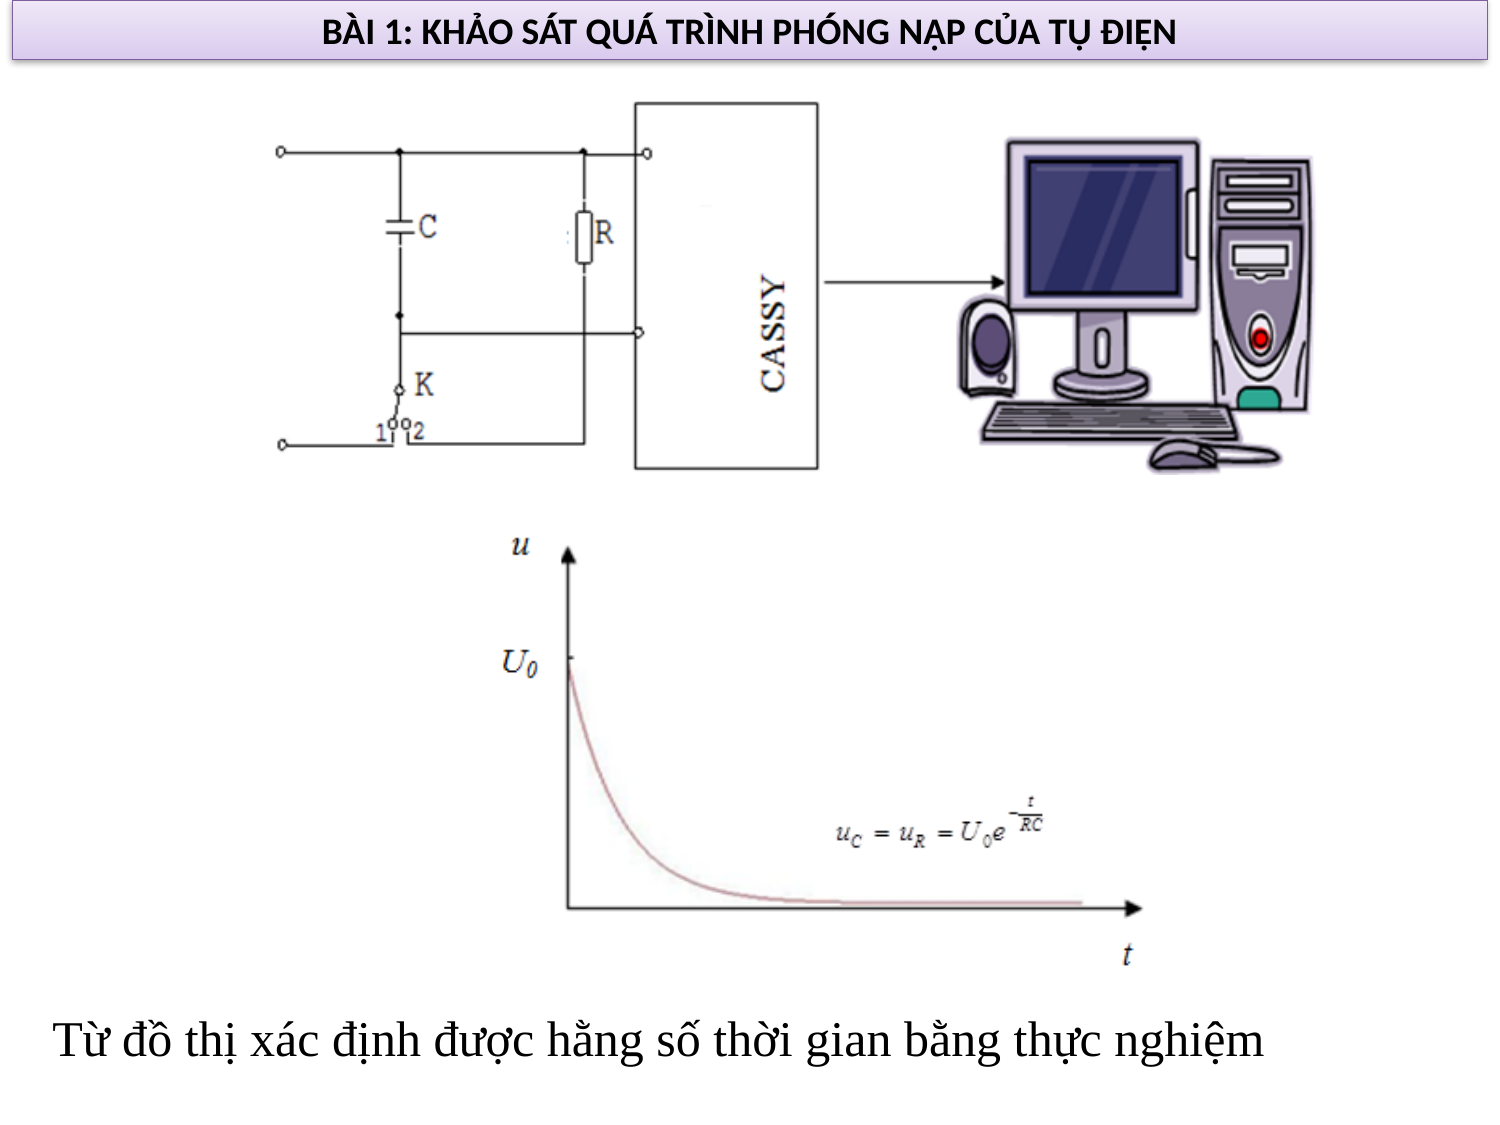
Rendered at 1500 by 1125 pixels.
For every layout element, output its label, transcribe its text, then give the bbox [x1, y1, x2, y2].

text_box BÀI 1: KHẢO SÁT QUÁ TRÌNH PHÓNG NẠP CỦA TỤ ĐIỆN [12, 0, 1488, 60]
text_box Từ đồ thị xác định được hằng số thời gian bằng thực nghiệm [37, 999, 1475, 1074]
picture [475, 502, 1164, 988]
picture [230, 99, 1338, 475]
